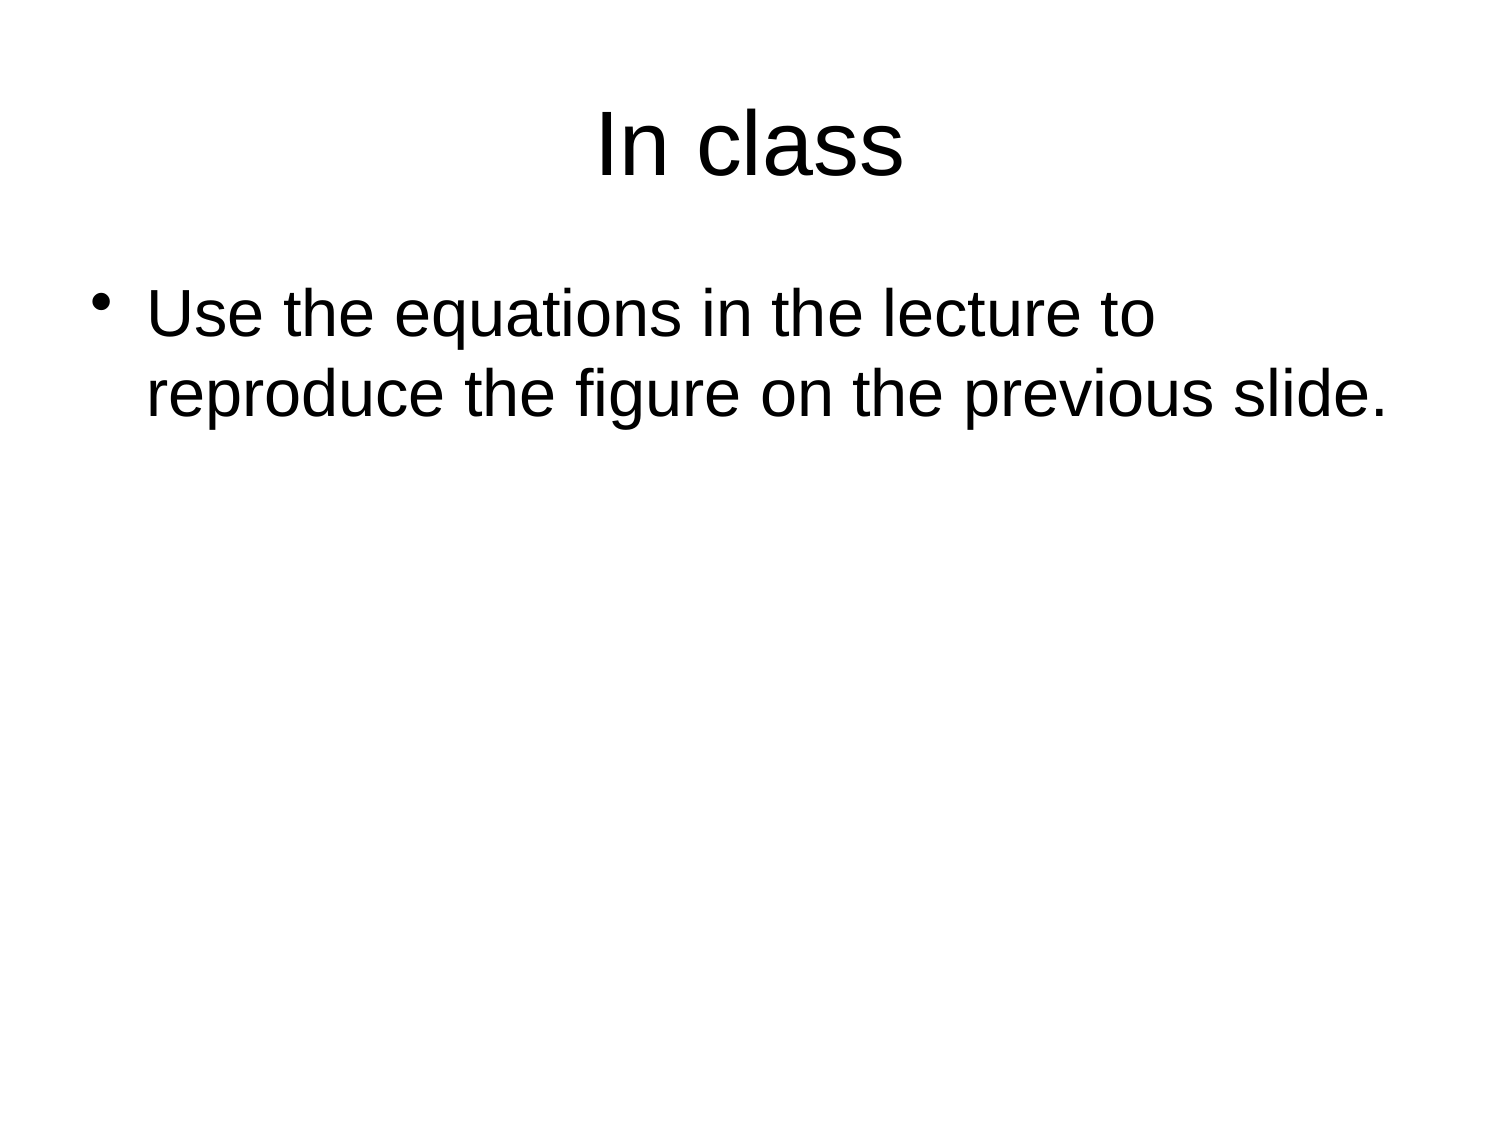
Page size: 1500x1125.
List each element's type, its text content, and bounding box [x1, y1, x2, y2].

title In class [75, 45, 1425, 233]
list Use the equations in the lecture to reproduce the figure on the previous slide. [75, 262, 1425, 1005]
